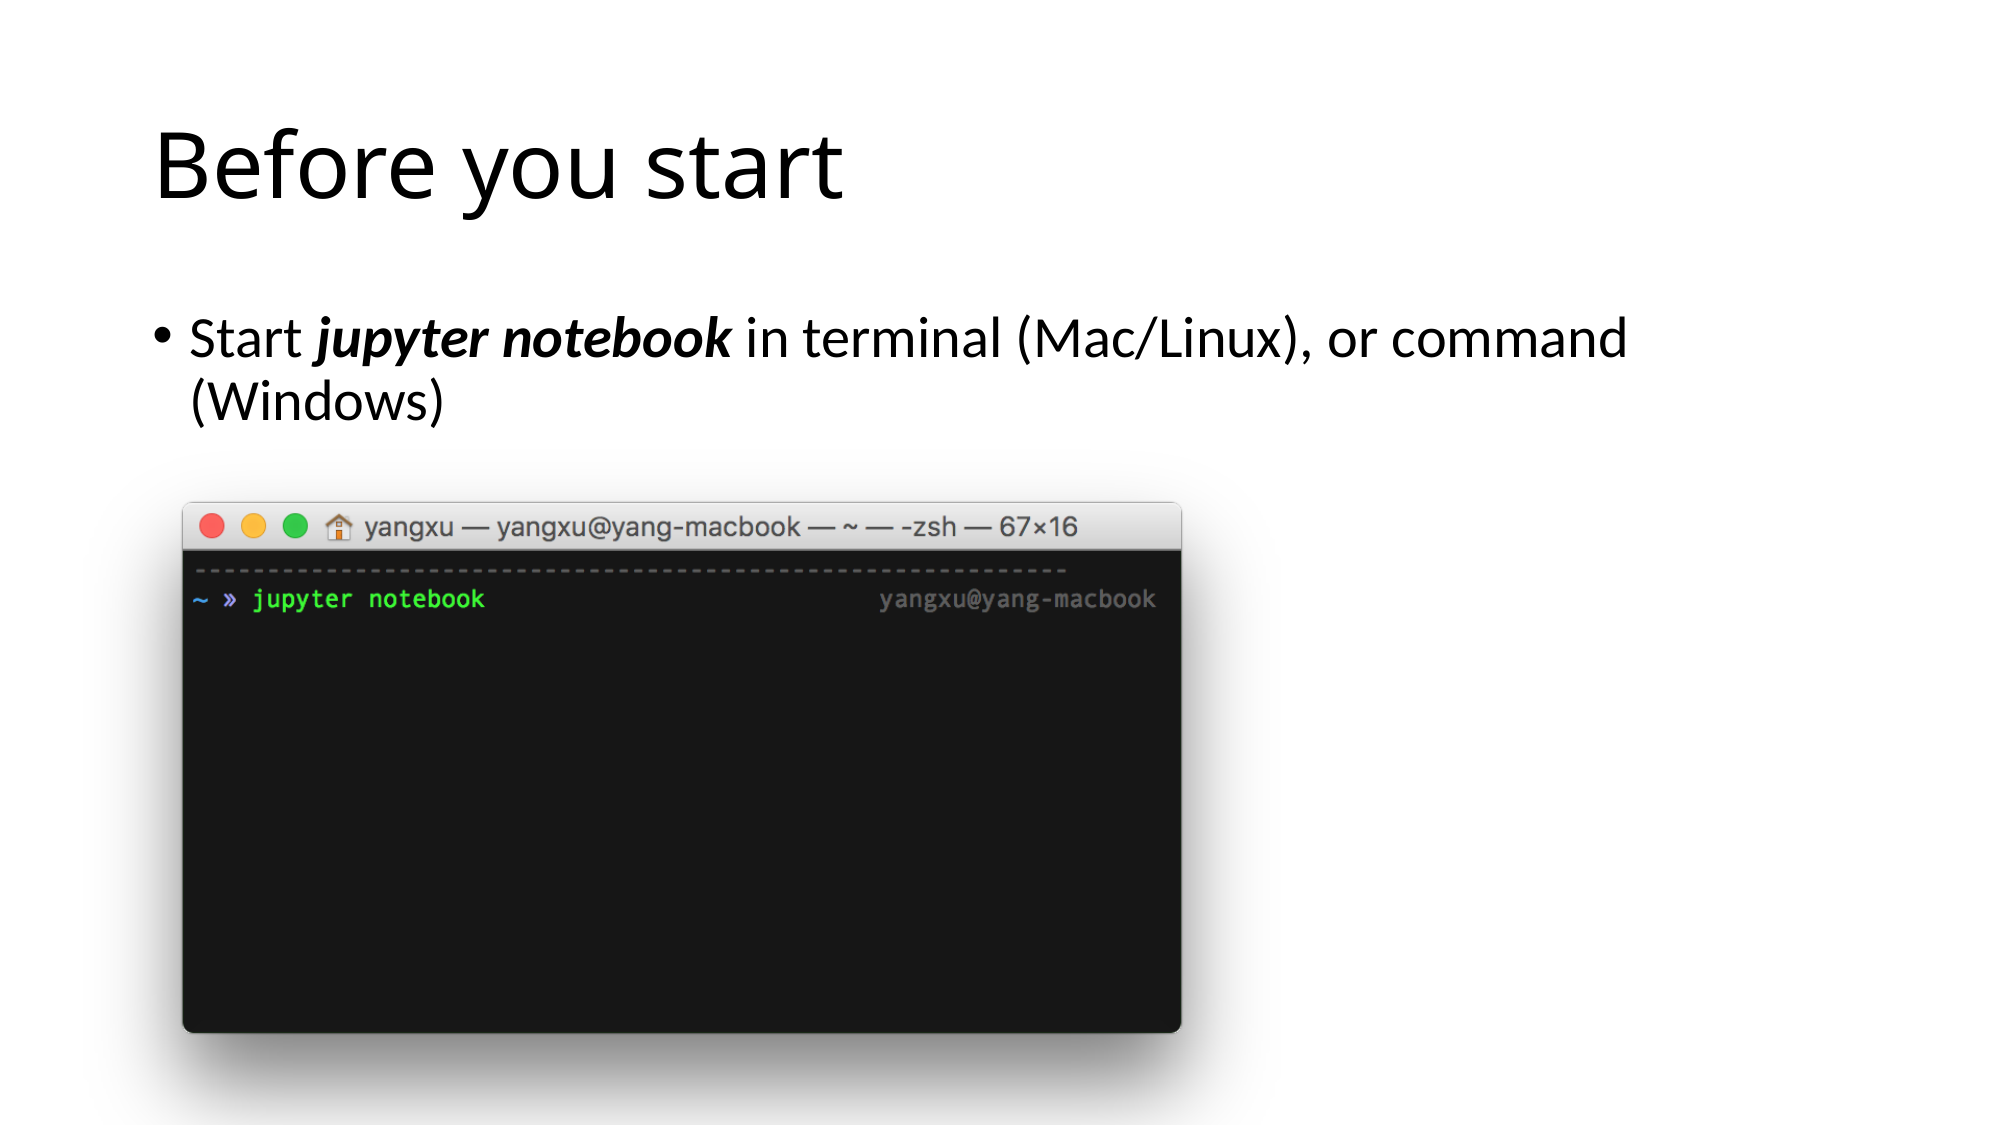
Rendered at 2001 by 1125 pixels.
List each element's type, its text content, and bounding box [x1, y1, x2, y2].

title Before you start [137, 59, 1863, 278]
list Start jupyter notebook in terminal (Mac/Linux), or command (Windows) [137, 299, 1863, 1014]
picture [66, 436, 1298, 1125]
